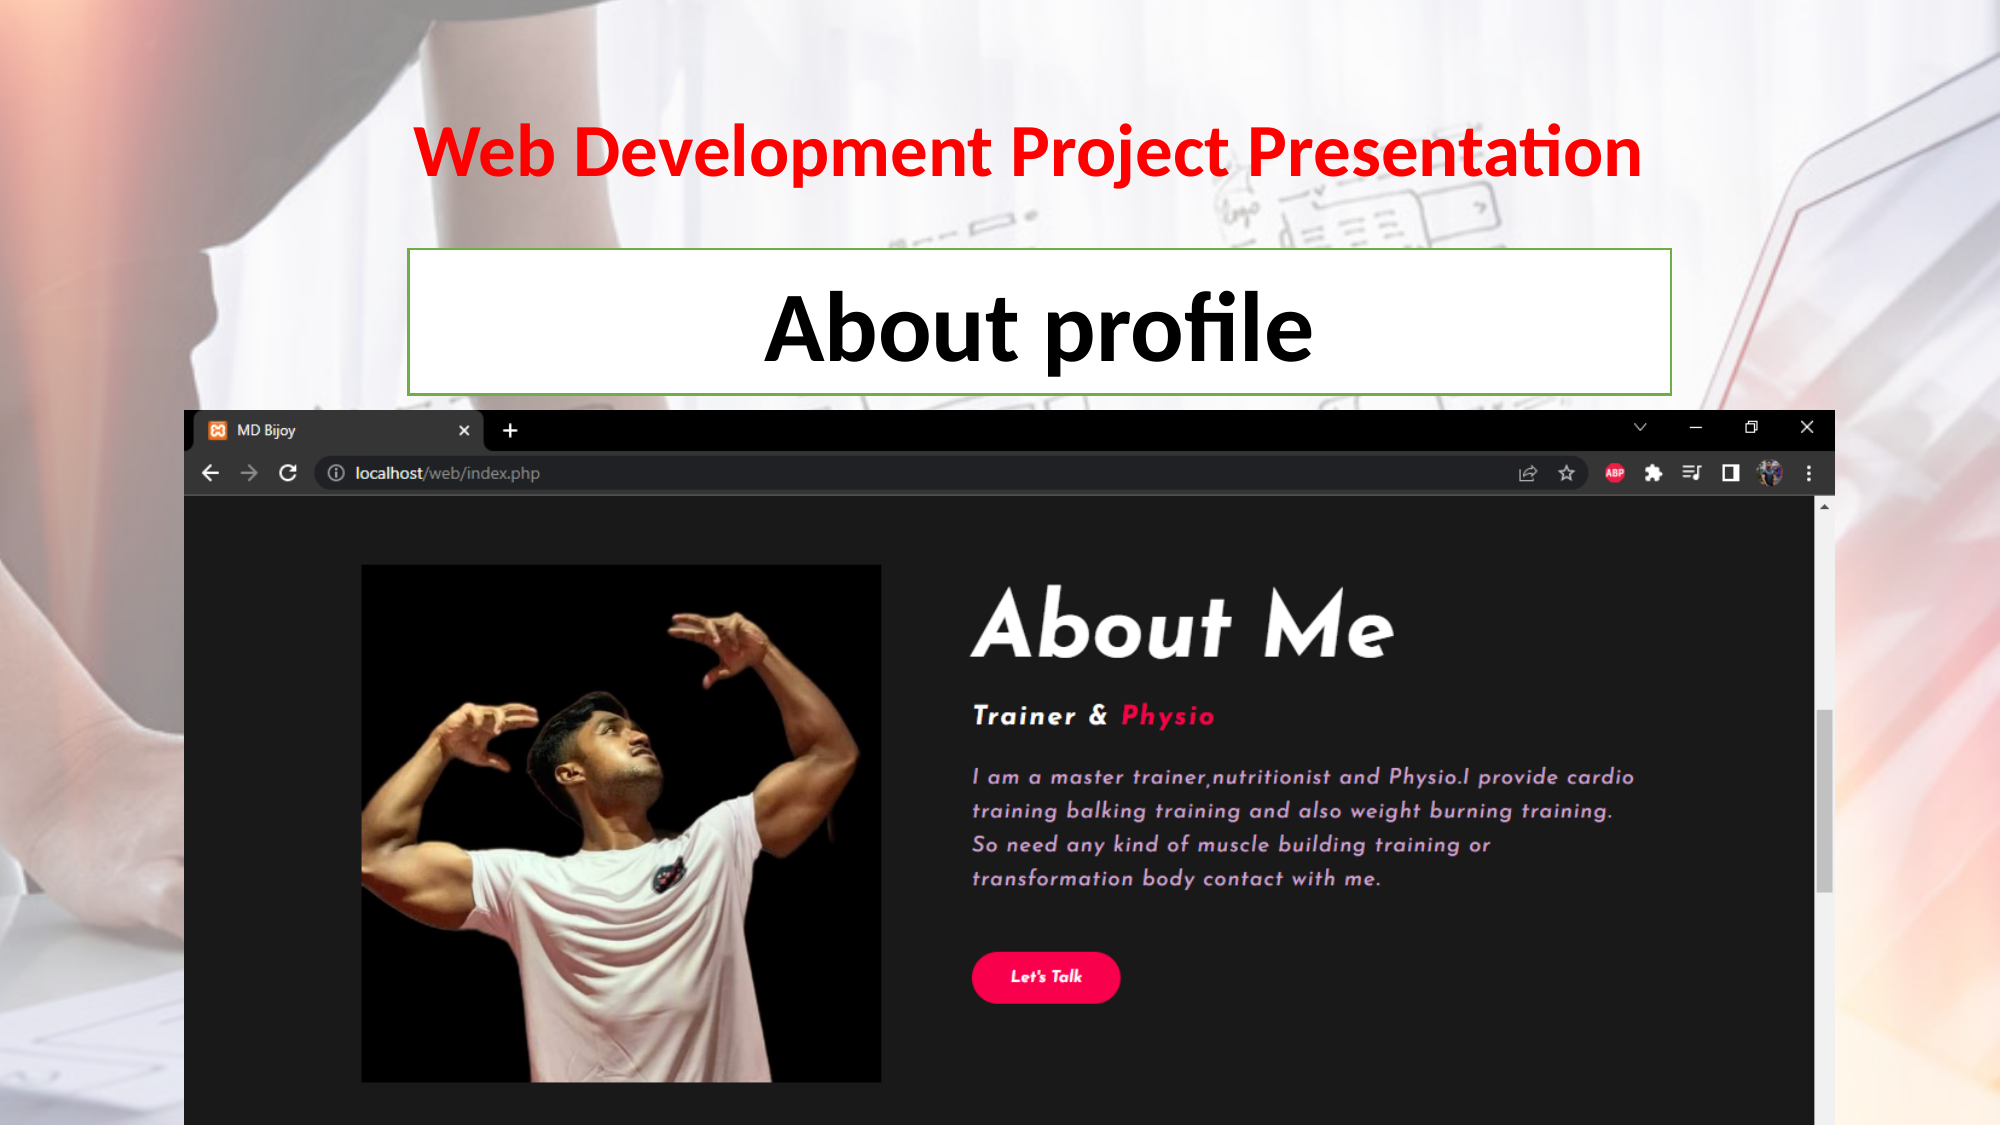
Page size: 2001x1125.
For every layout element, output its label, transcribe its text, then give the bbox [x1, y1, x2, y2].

text_box Web Development Project Presentation [387, 87, 1671, 250]
picture [184, 410, 1835, 1125]
text_box About profile [408, 249, 1671, 395]
